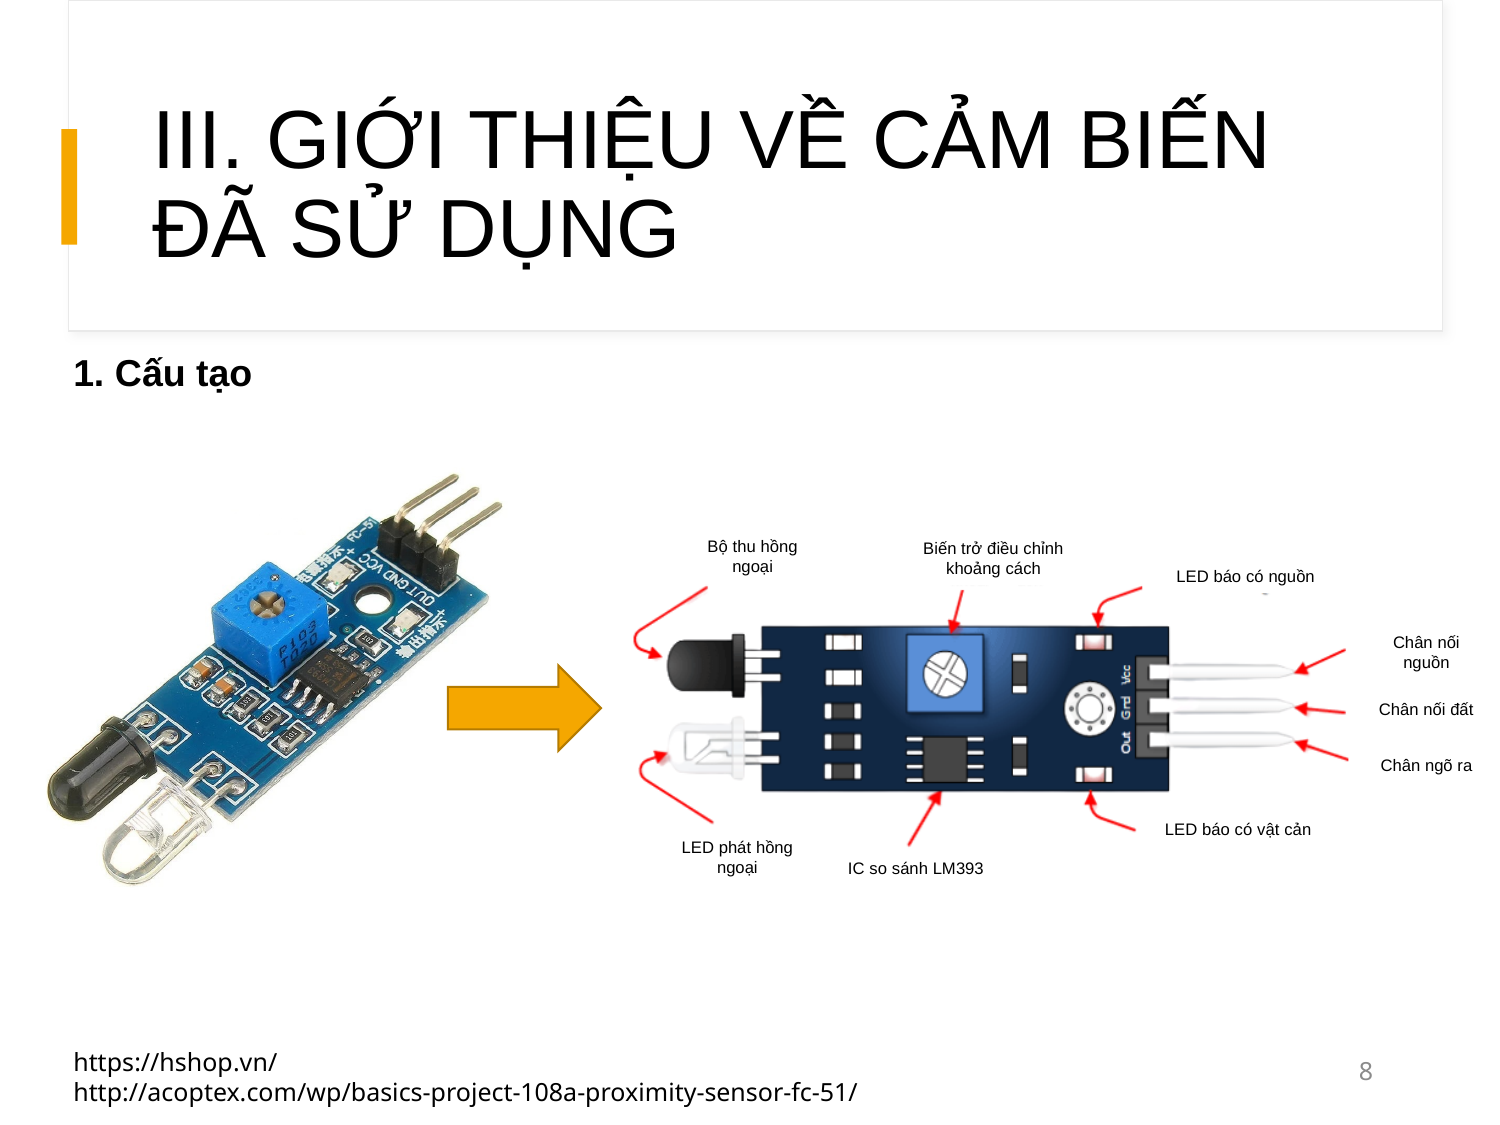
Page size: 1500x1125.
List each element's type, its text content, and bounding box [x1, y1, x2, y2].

text_box [518, 663, 603, 754]
text_box 1. Cấu tạo [58, 341, 386, 401]
title III. GIỚI THIỆU VỀ CẢM BIẾN ĐÃ SỬ DỤNG [137, 90, 1389, 284]
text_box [619, 528, 1500, 888]
picture [21, 459, 518, 899]
slide_number 8 [1050, 1042, 1389, 1103]
text_box https://hshop.vn/ http://acoptex.com/wp/basics-project-108a-proximity-sensor-fc-51/ [58, 1039, 875, 1105]
